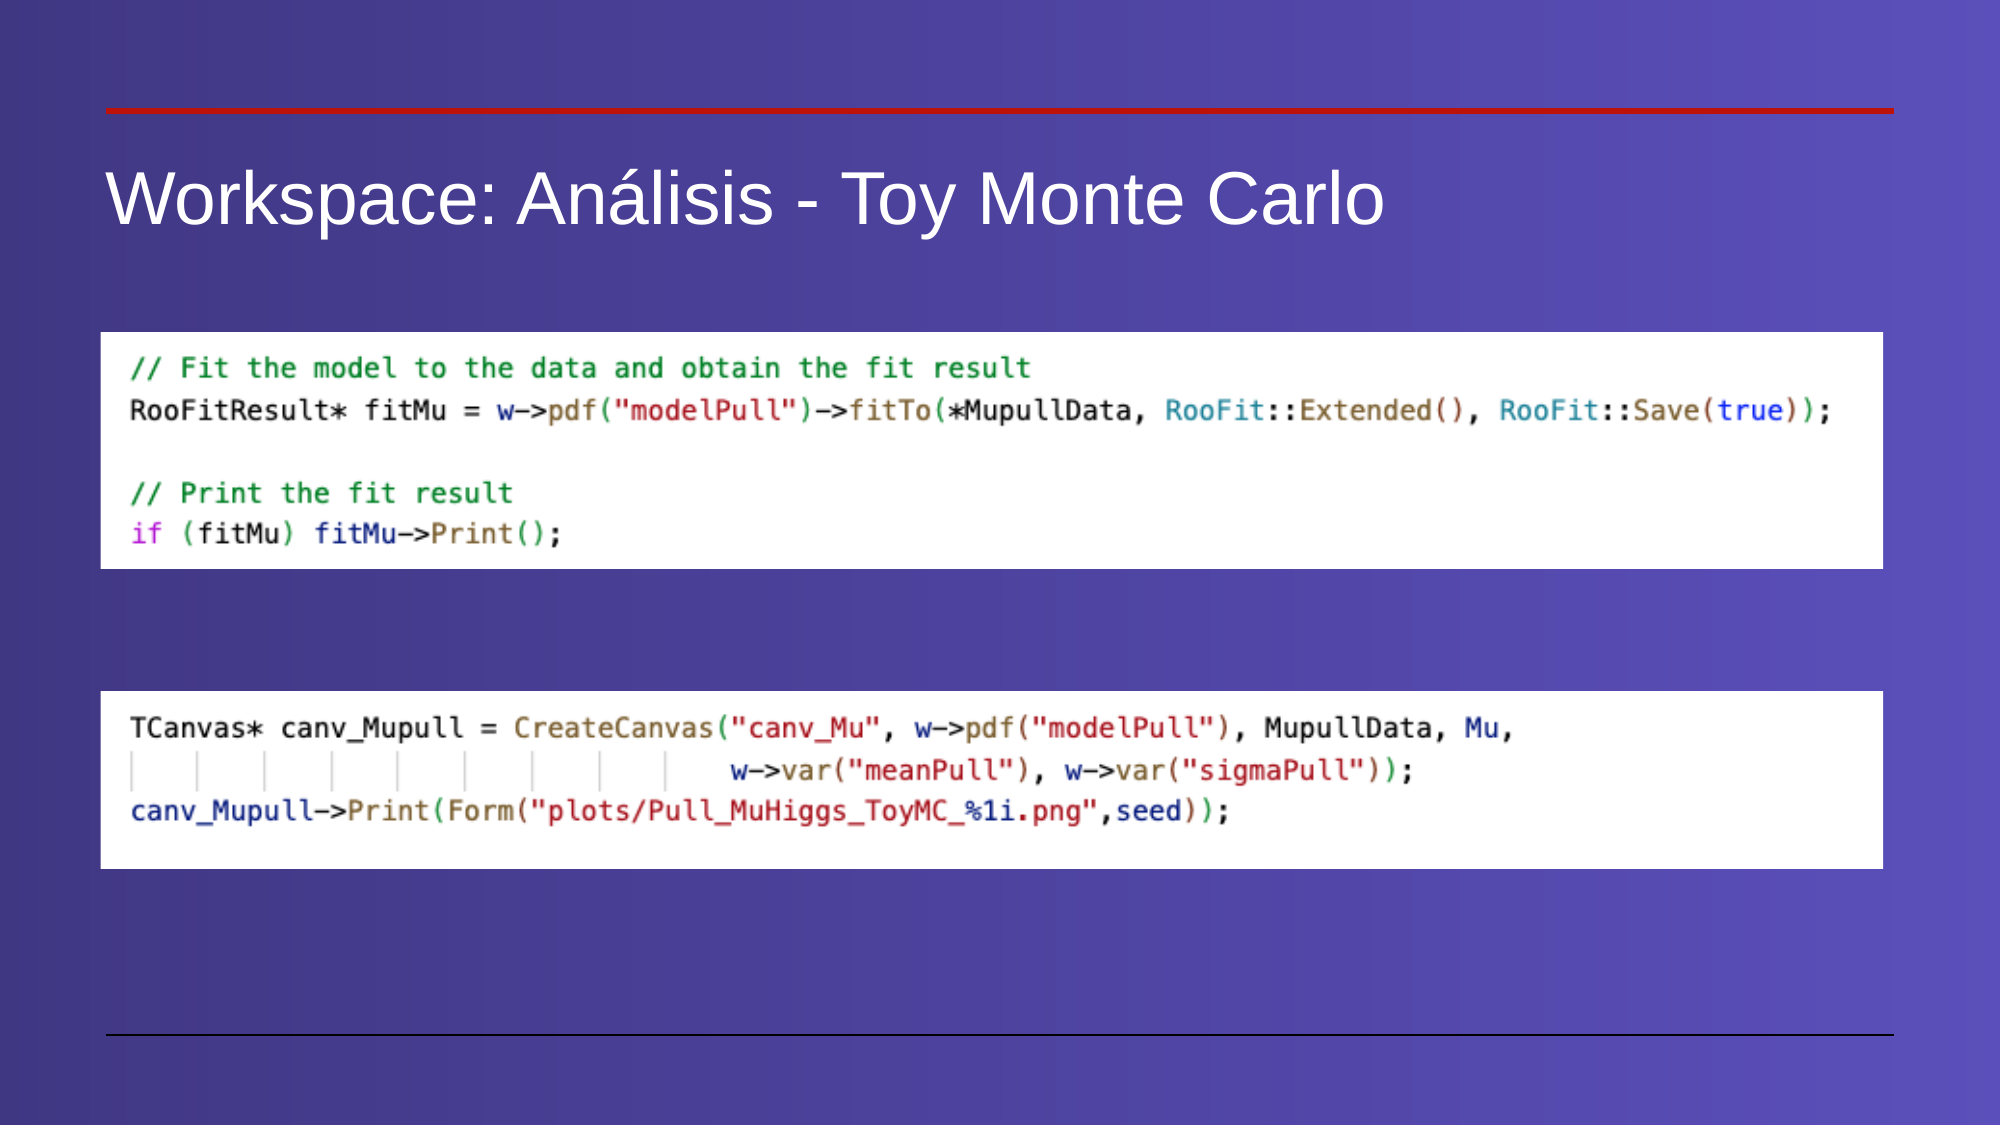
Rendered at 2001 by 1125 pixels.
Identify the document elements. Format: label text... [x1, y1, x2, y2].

picture [100, 691, 1884, 869]
title Workspace: Análisis - Toy Monte Carlo [90, 156, 1894, 333]
picture [100, 332, 1884, 570]
